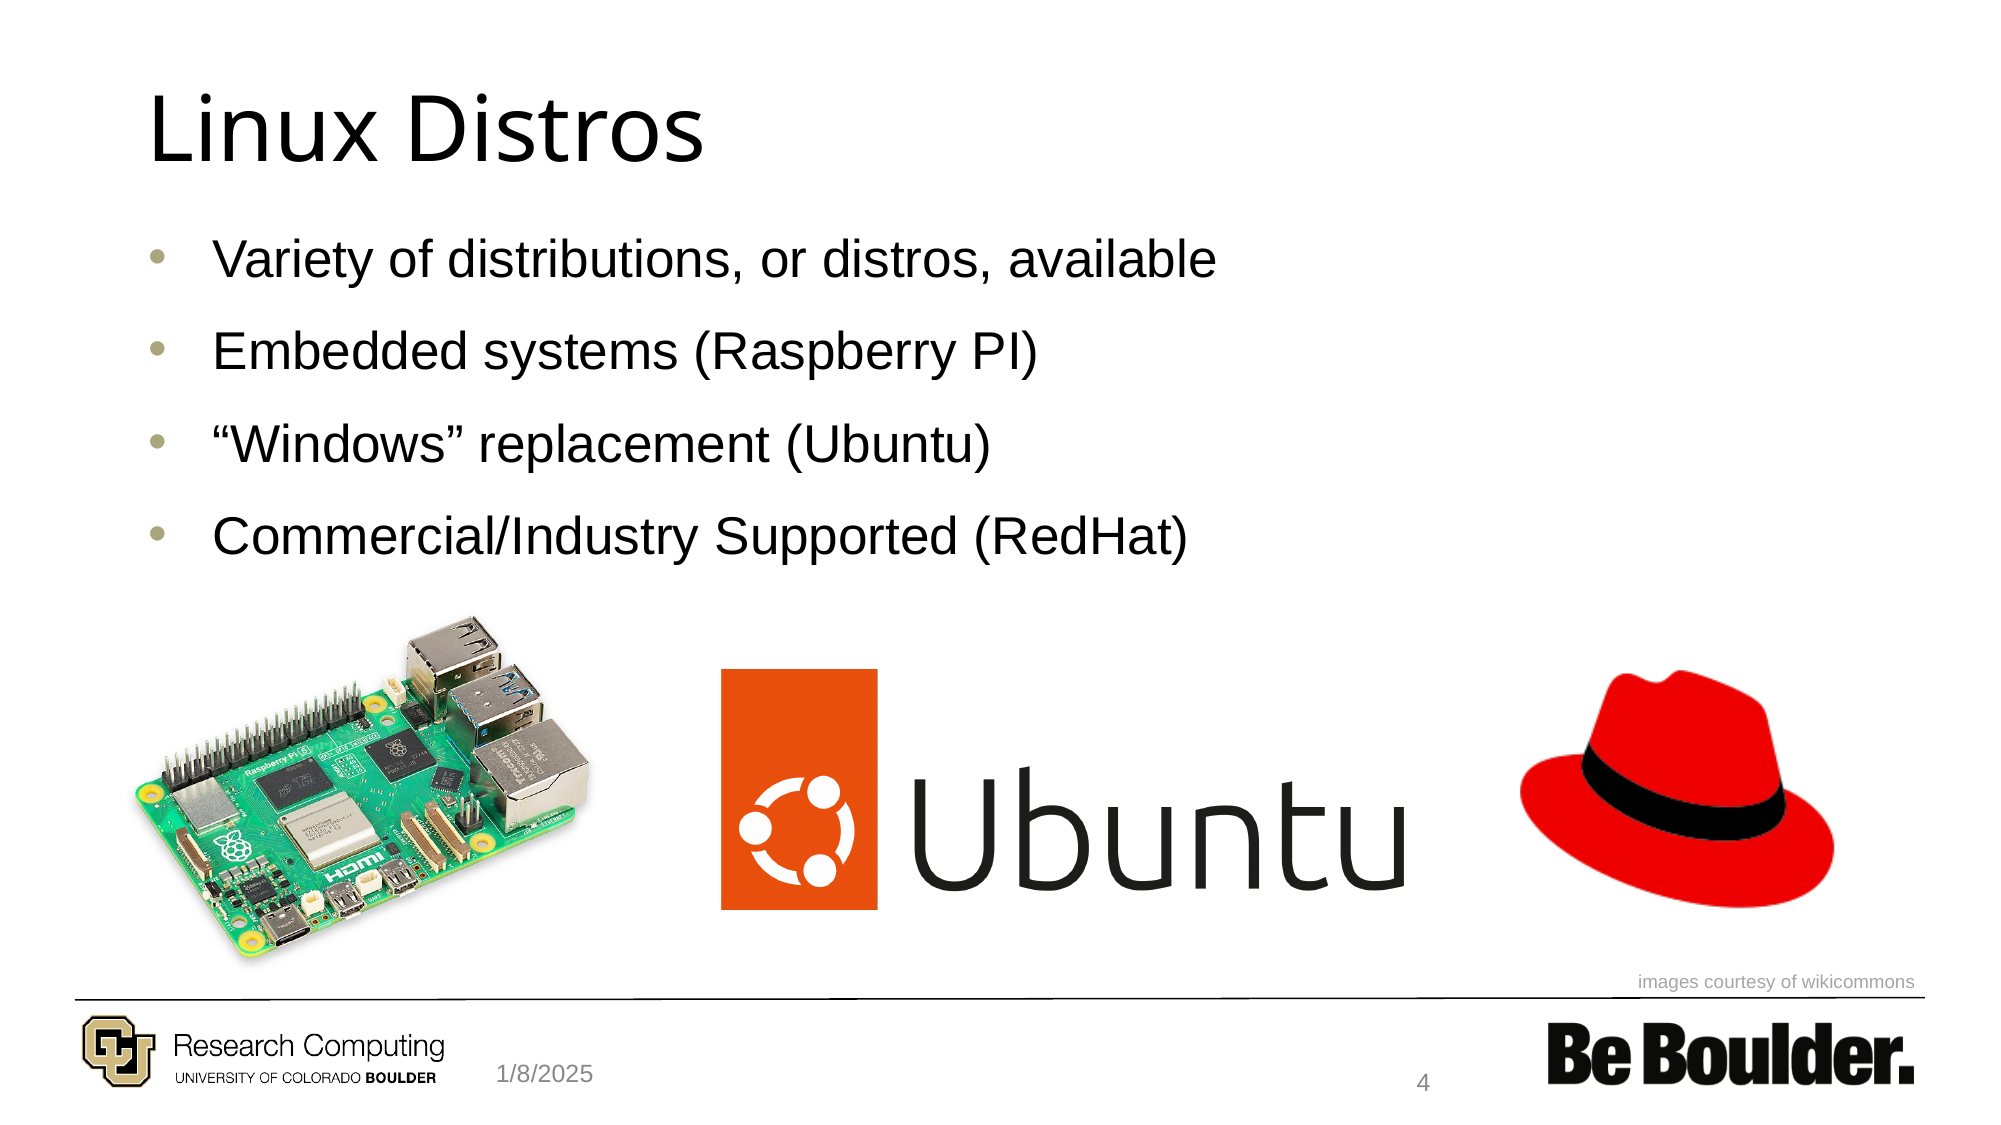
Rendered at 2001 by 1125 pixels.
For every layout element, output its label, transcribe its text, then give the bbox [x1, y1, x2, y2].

picture [1519, 669, 1836, 911]
title Linux Distros [144, 28, 930, 193]
picture [116, 594, 605, 986]
picture [1525, 1015, 1938, 1088]
picture [721, 669, 1404, 911]
text_box Variety of distributions, or distros, available Embedded systems (Raspberry PI) “Windows” replacement (Ubuntu) Commercial/Industry Supported (RedHat) [137, 193, 1772, 565]
picture [81, 1015, 444, 1088]
slide_number 4 [1412, 737, 1525, 1125]
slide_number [480, 1042, 615, 1103]
text_box images courtesy of wikicommons [1623, 958, 1957, 1004]
